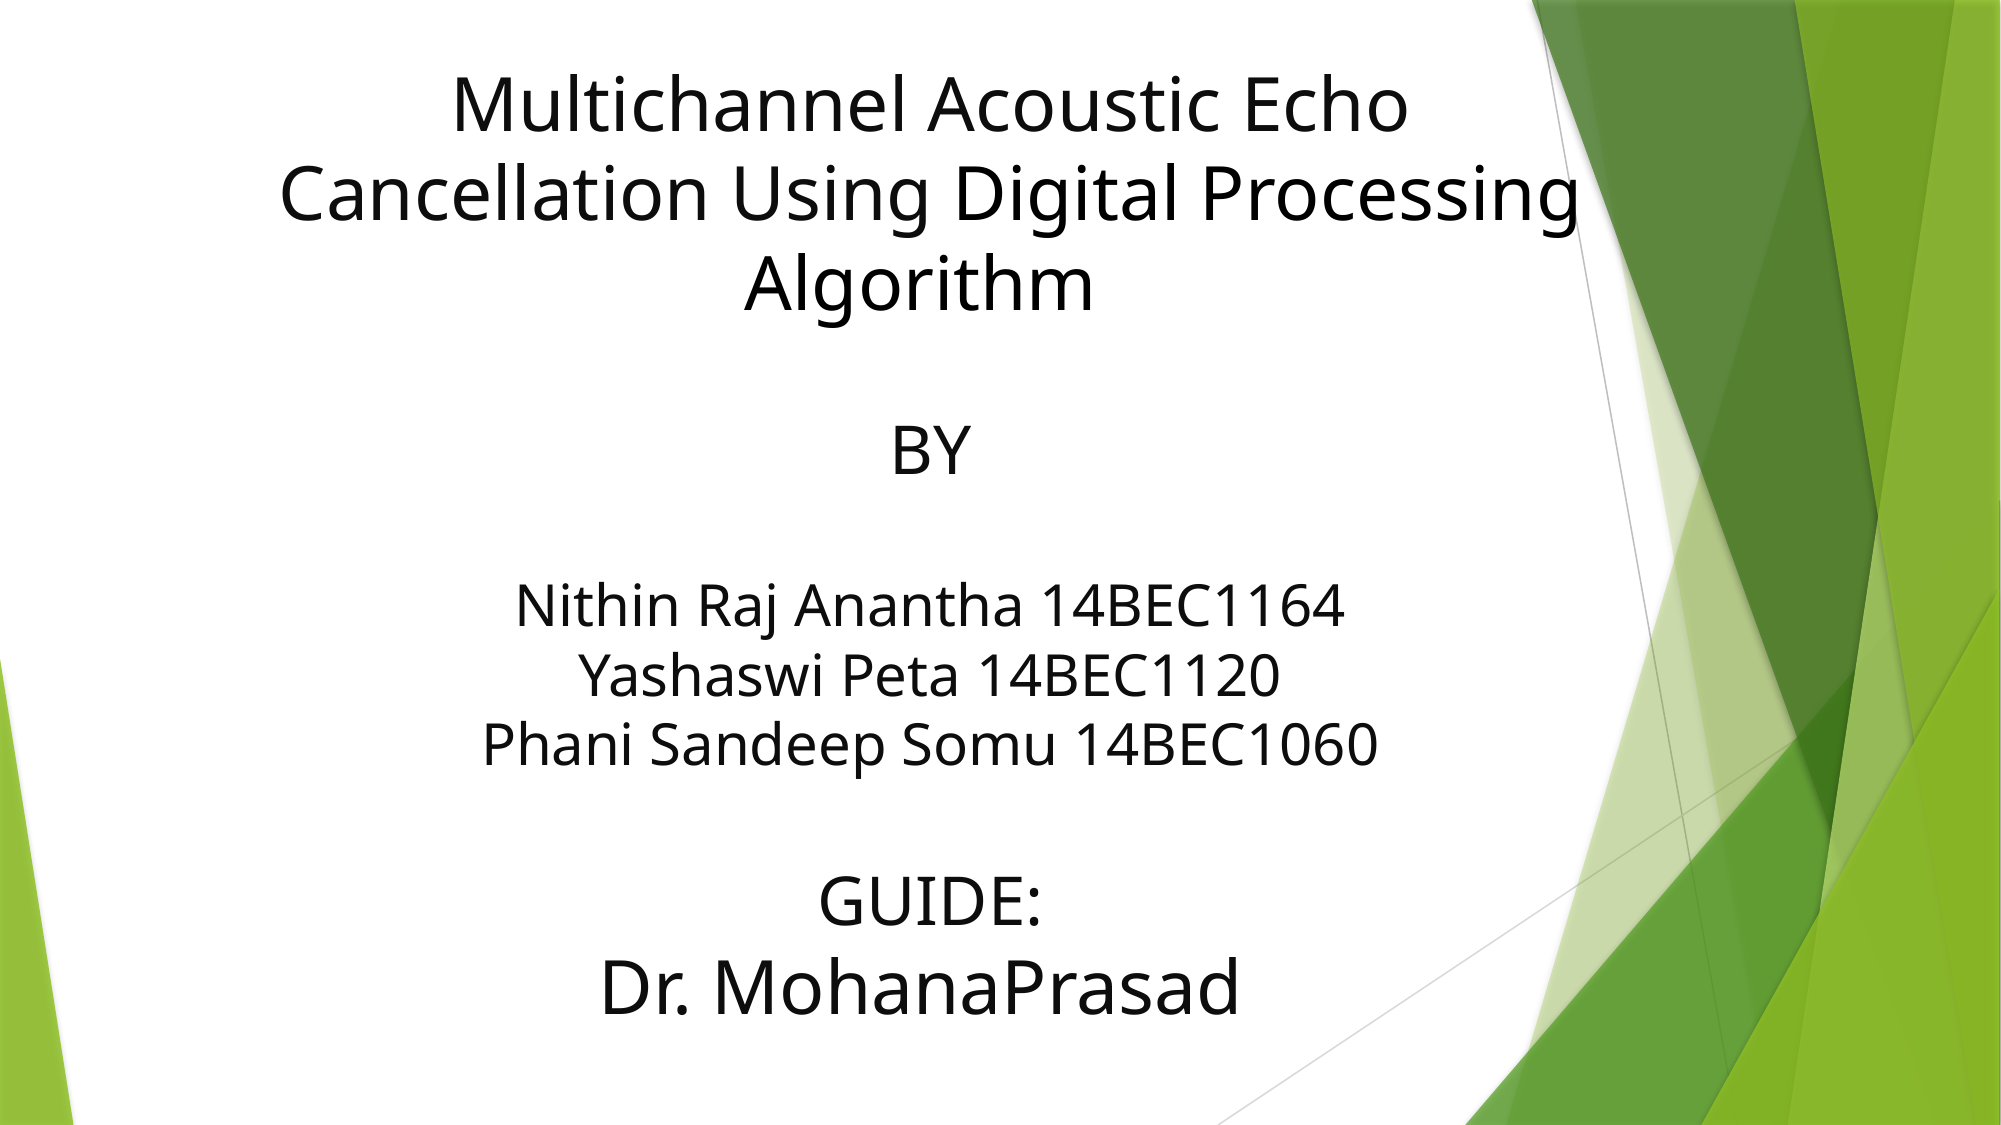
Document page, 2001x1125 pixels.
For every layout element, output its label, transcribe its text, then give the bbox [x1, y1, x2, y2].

title Multichannel Acoustic Echo Cancellation Using Digital Processing Algorithm BY Nithin Raj Anantha 14BEC1164 Yashaswi Peta 14BEC1120 Phani Sandeep Somu 14BEC1060 GUIDE: Dr. MohanaPrasad [234, 48, 1627, 1125]
